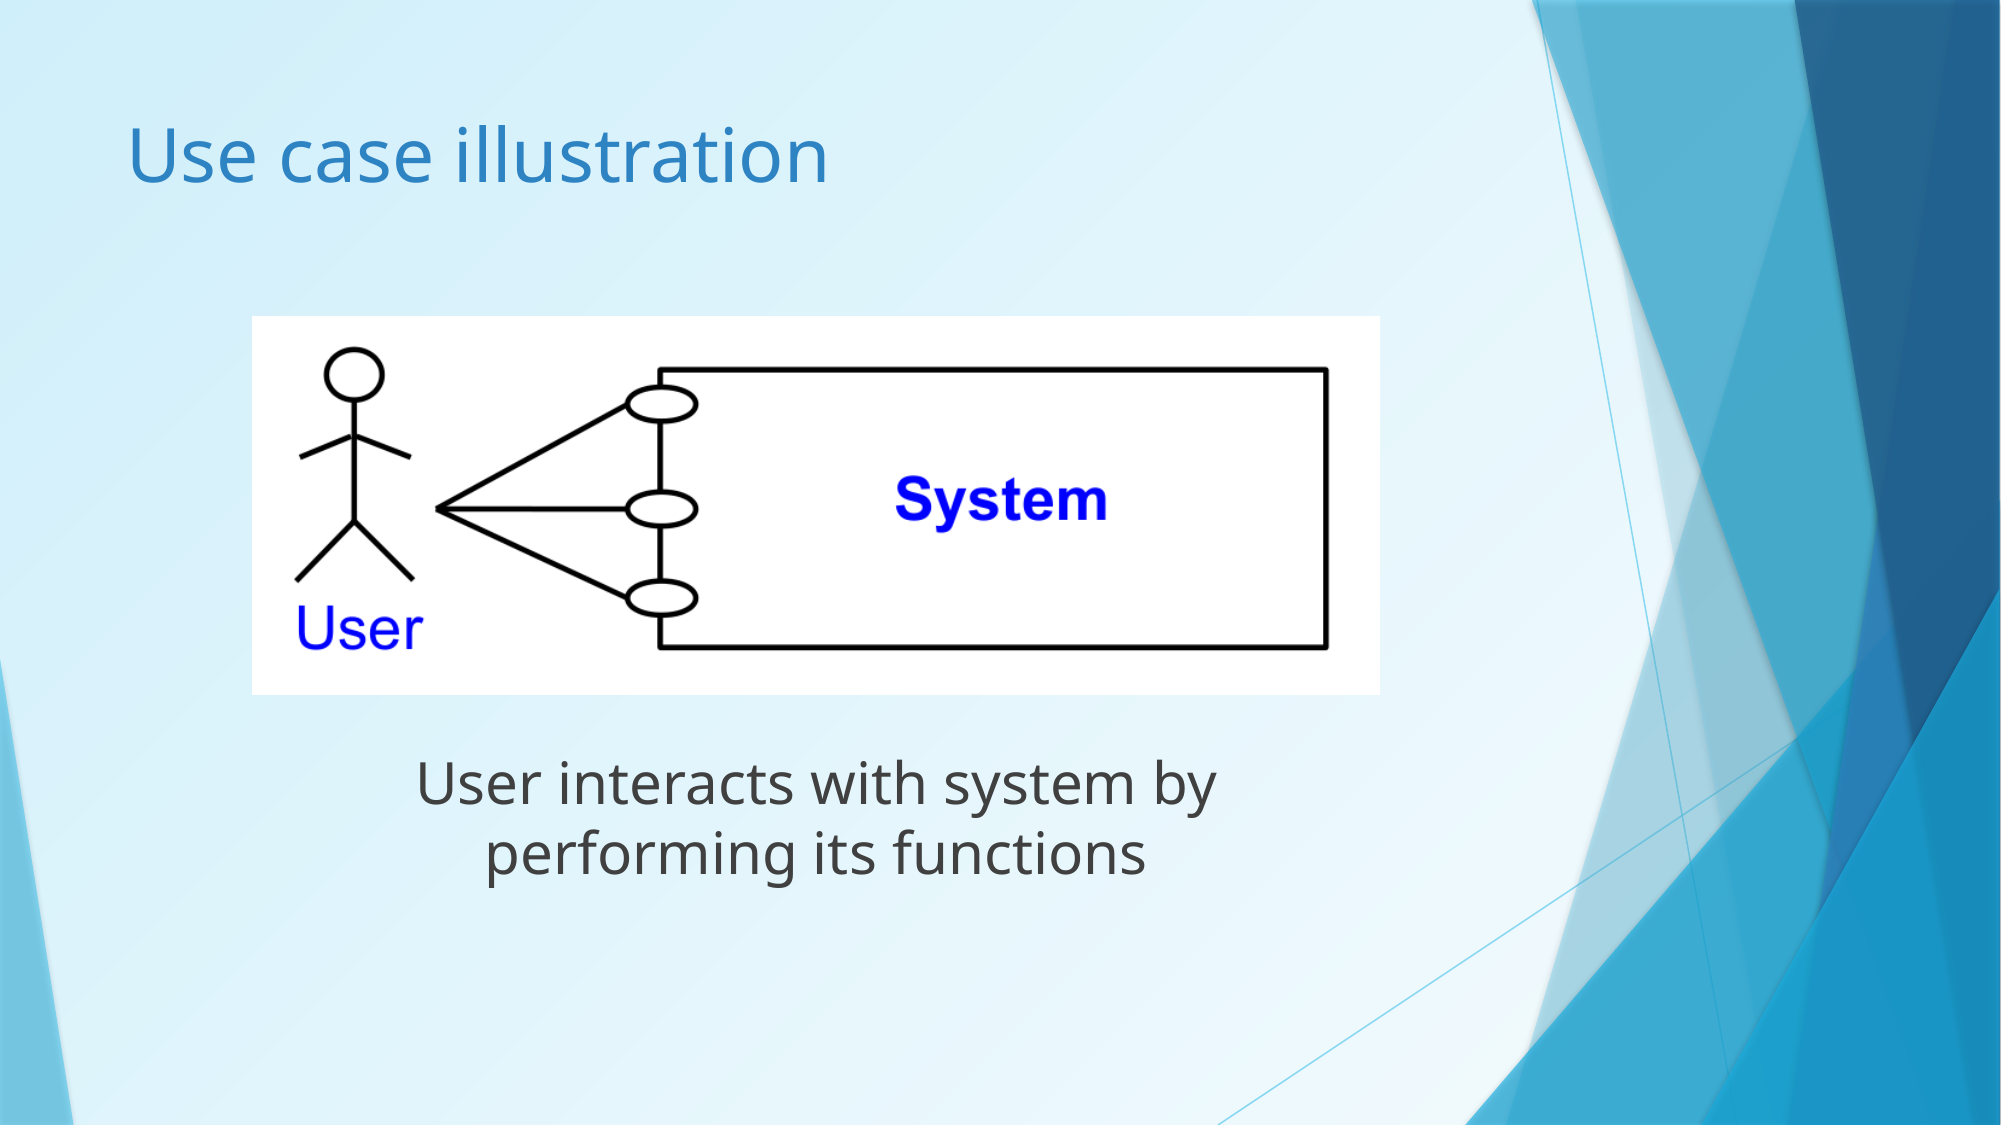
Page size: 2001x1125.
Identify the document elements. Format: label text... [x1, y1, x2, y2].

list User interacts with system by performing its functions [348, 738, 1284, 884]
title Use case illustration [111, 99, 1522, 317]
picture [252, 316, 1381, 696]
